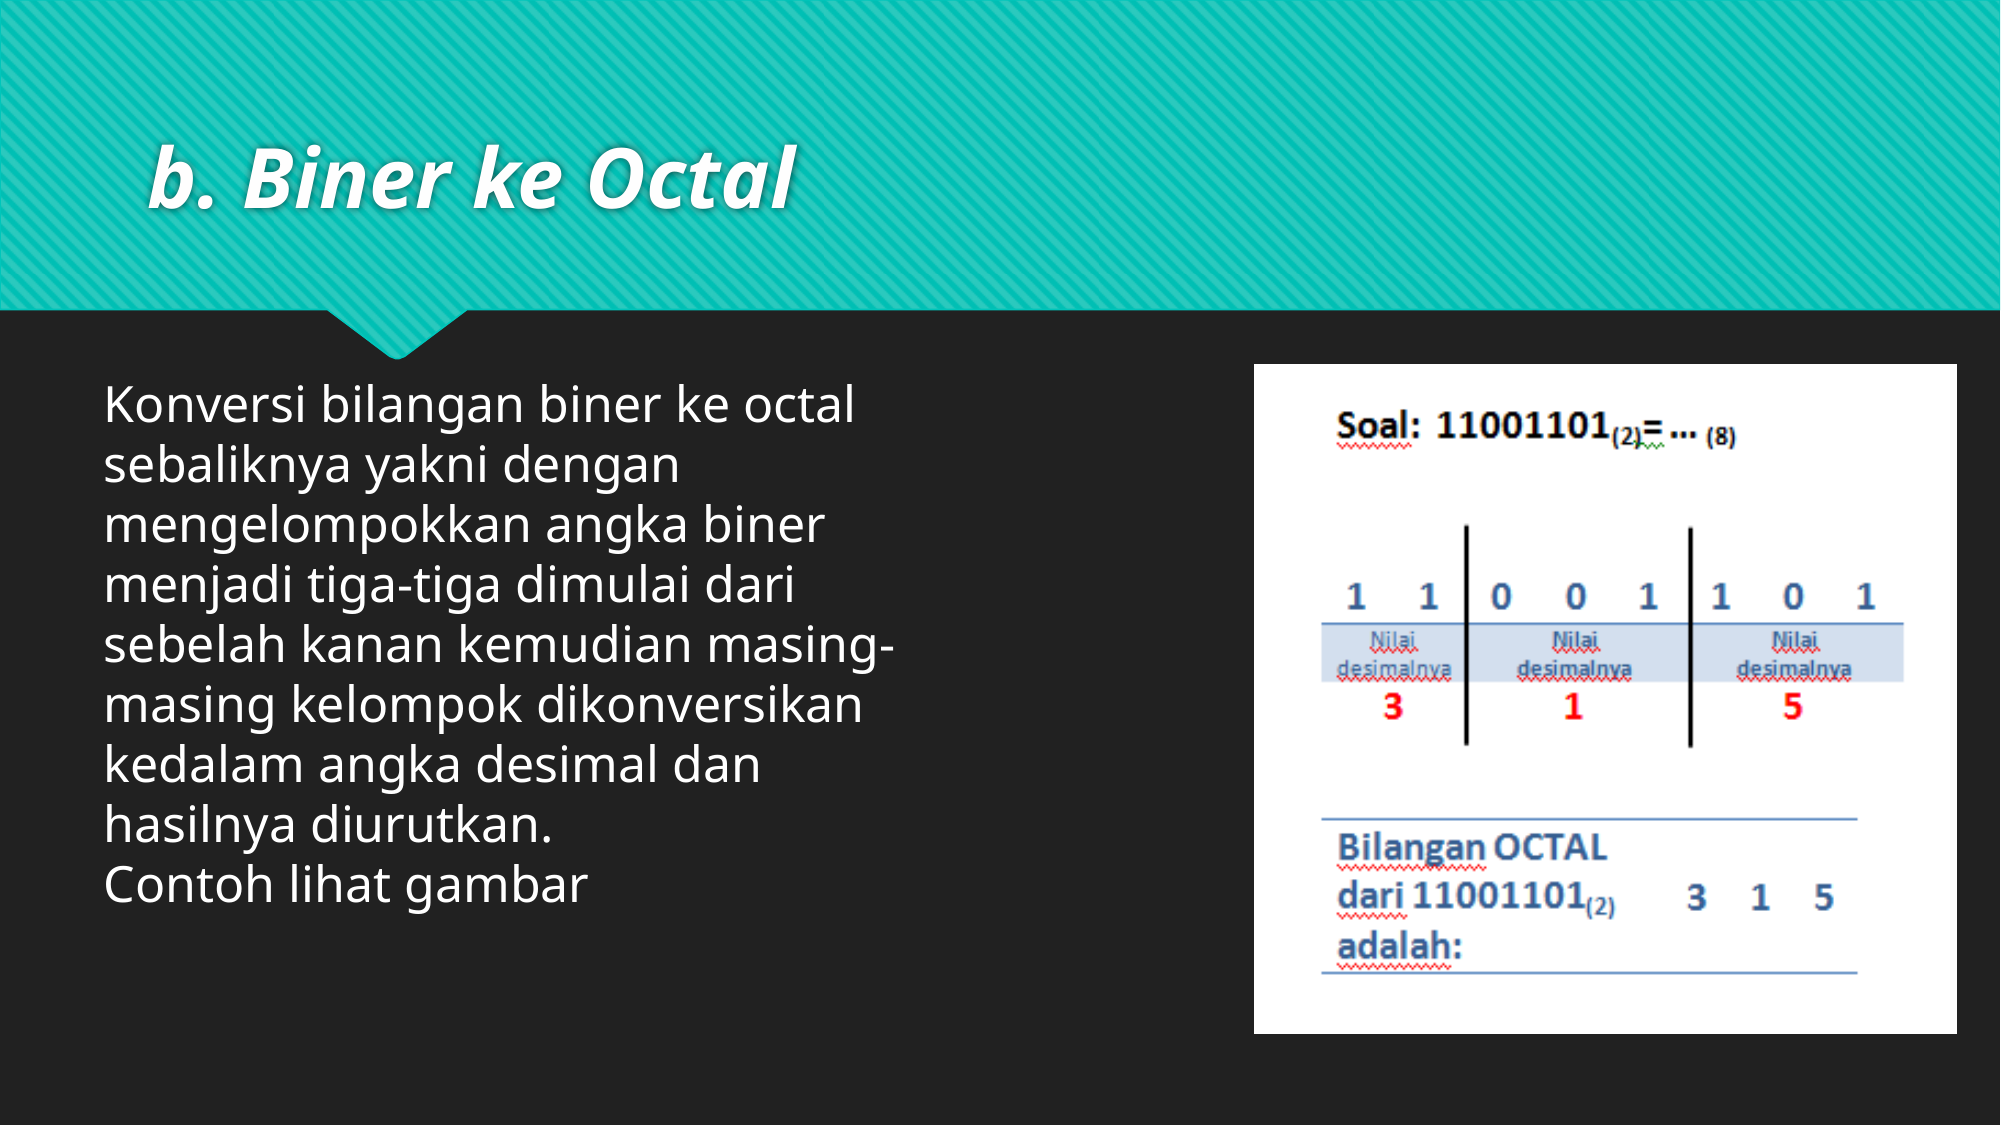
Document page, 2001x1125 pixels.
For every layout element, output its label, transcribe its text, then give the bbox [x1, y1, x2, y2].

text_box Konversi bilangan biner ke octal sebaliknya yakni dengan mengelompokkan angka biner menjadi tiga-tiga dimulai dari sebelah kanan kemudian masing-masing kelompok dikonversikan kedalam angka desimal dan hasilnya diurutkan. Contoh lihat gambar [89, 365, 948, 920]
picture [1254, 364, 1957, 1035]
title b. Biner ke Octal [132, 73, 1868, 233]
